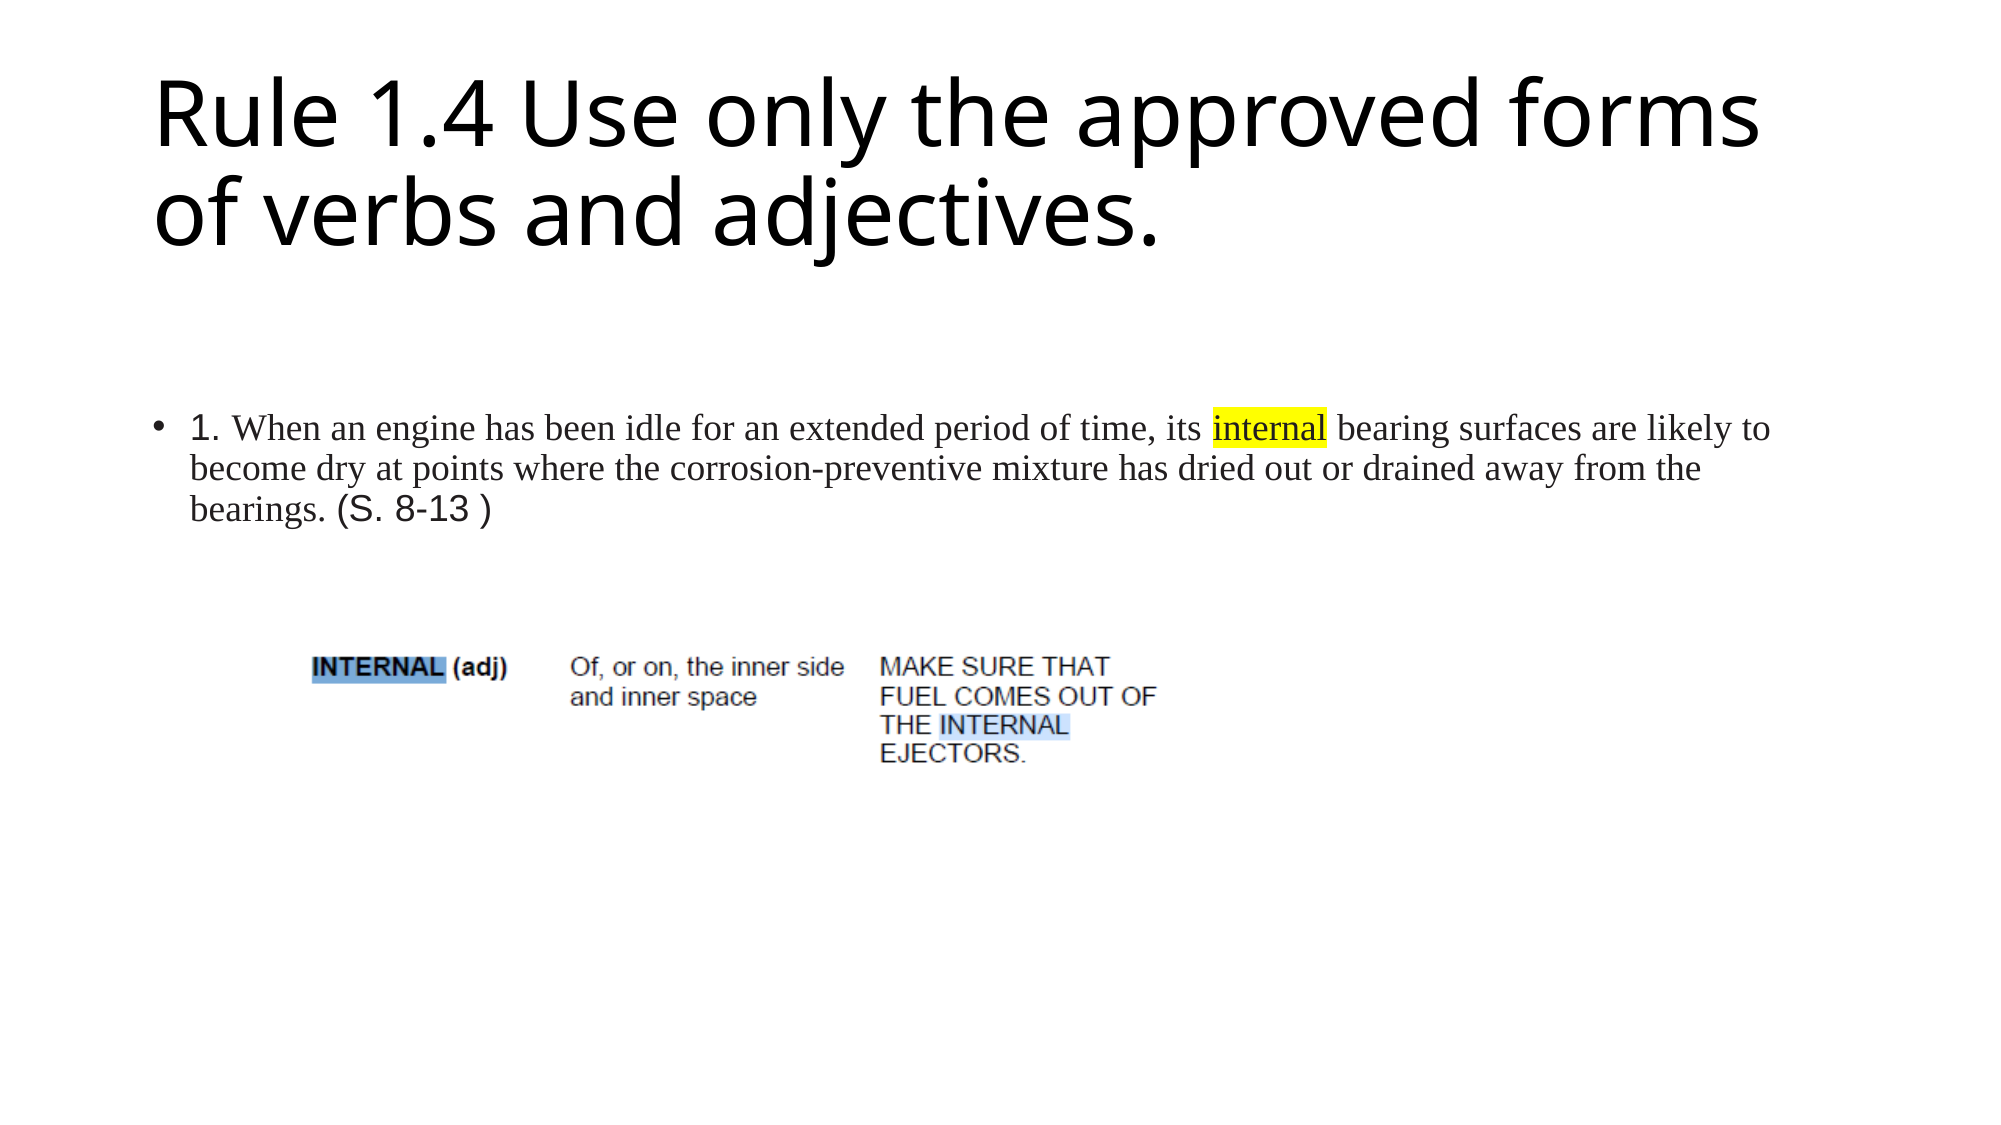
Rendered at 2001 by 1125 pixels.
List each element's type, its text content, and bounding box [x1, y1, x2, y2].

picture [305, 653, 1499, 780]
title Rule 1.4 Use only the approved forms of verbs and adjectives. [137, 57, 1863, 275]
list 1. When an engine has been idle for an extended period of time, its internal bearing surfaces are likely to become dry at points where the corrosion-preventive mixture has dried out or drained away from the bearings. (S. 8-13 ) [137, 400, 1863, 1014]
